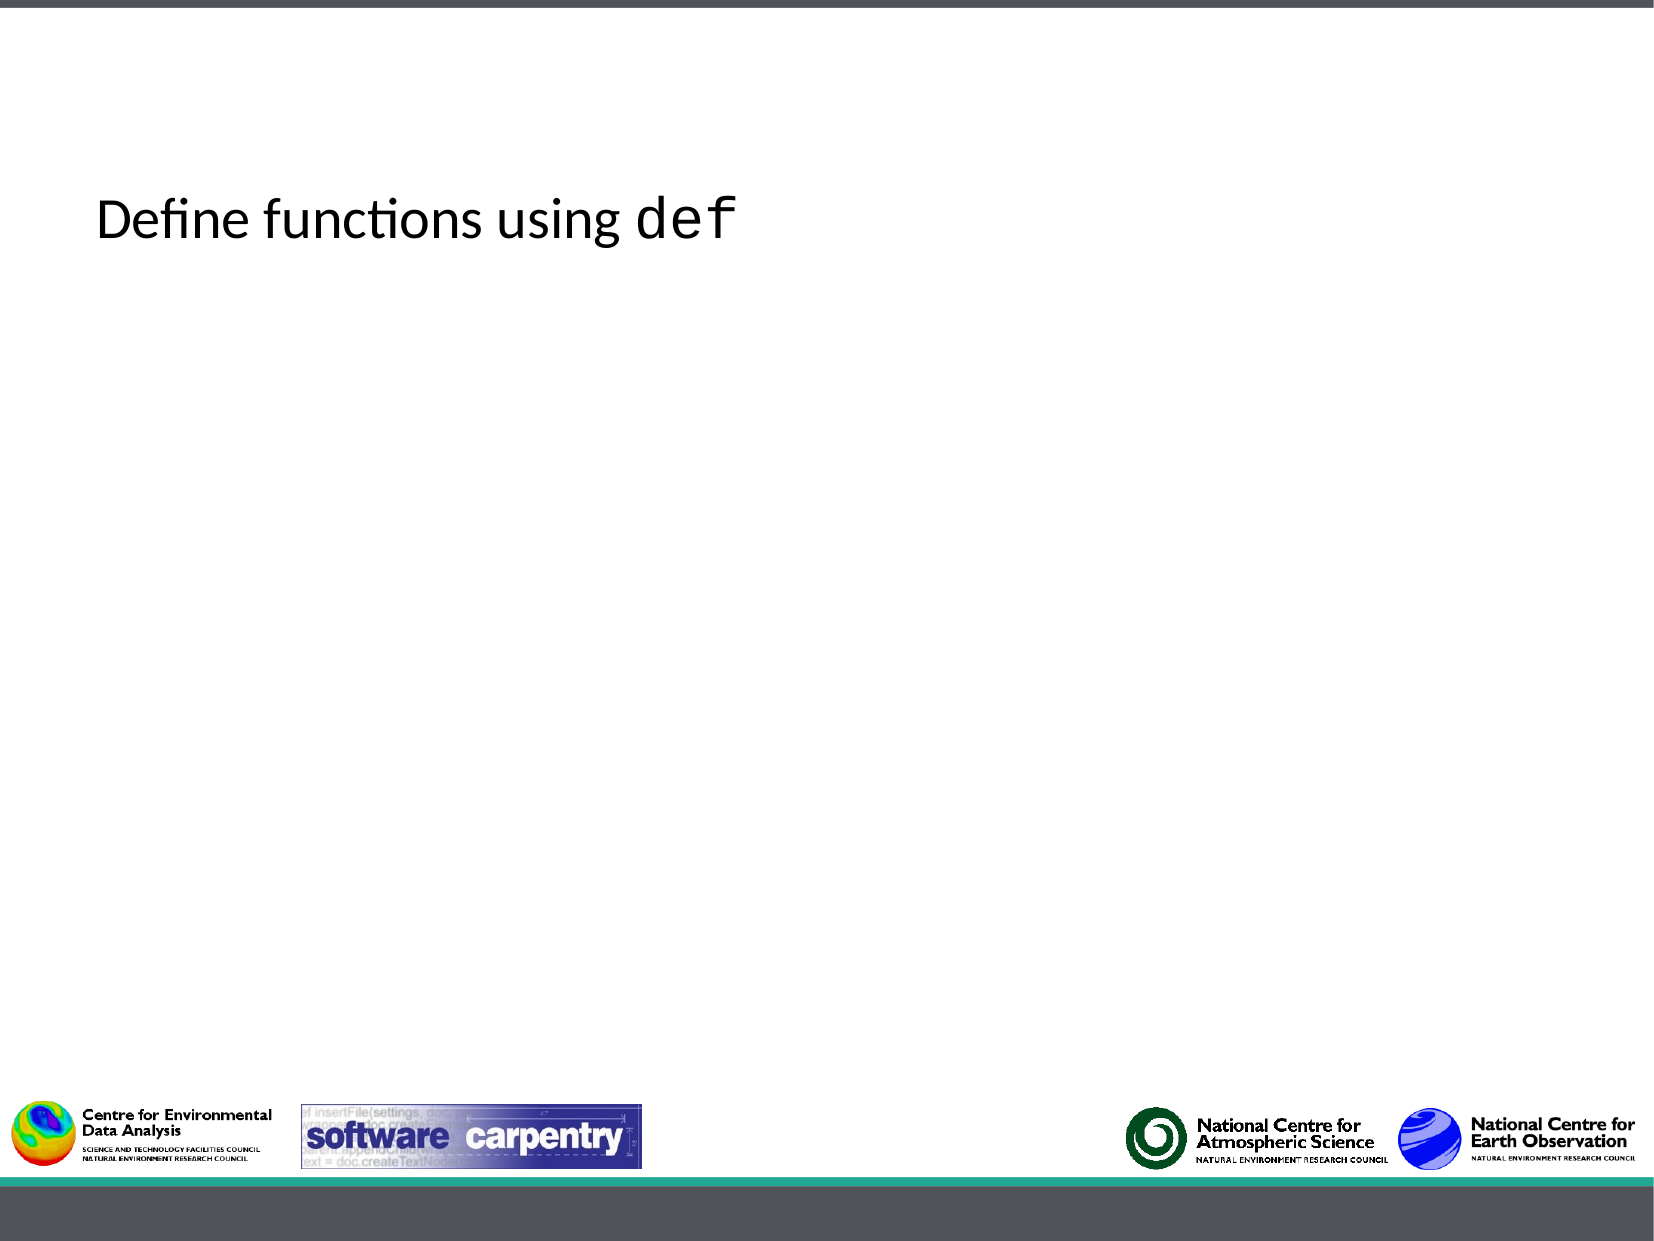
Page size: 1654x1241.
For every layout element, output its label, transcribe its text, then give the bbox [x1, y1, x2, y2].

picture [0, 0, 1654, 1241]
text_box Define functions using def [81, 138, 905, 258]
